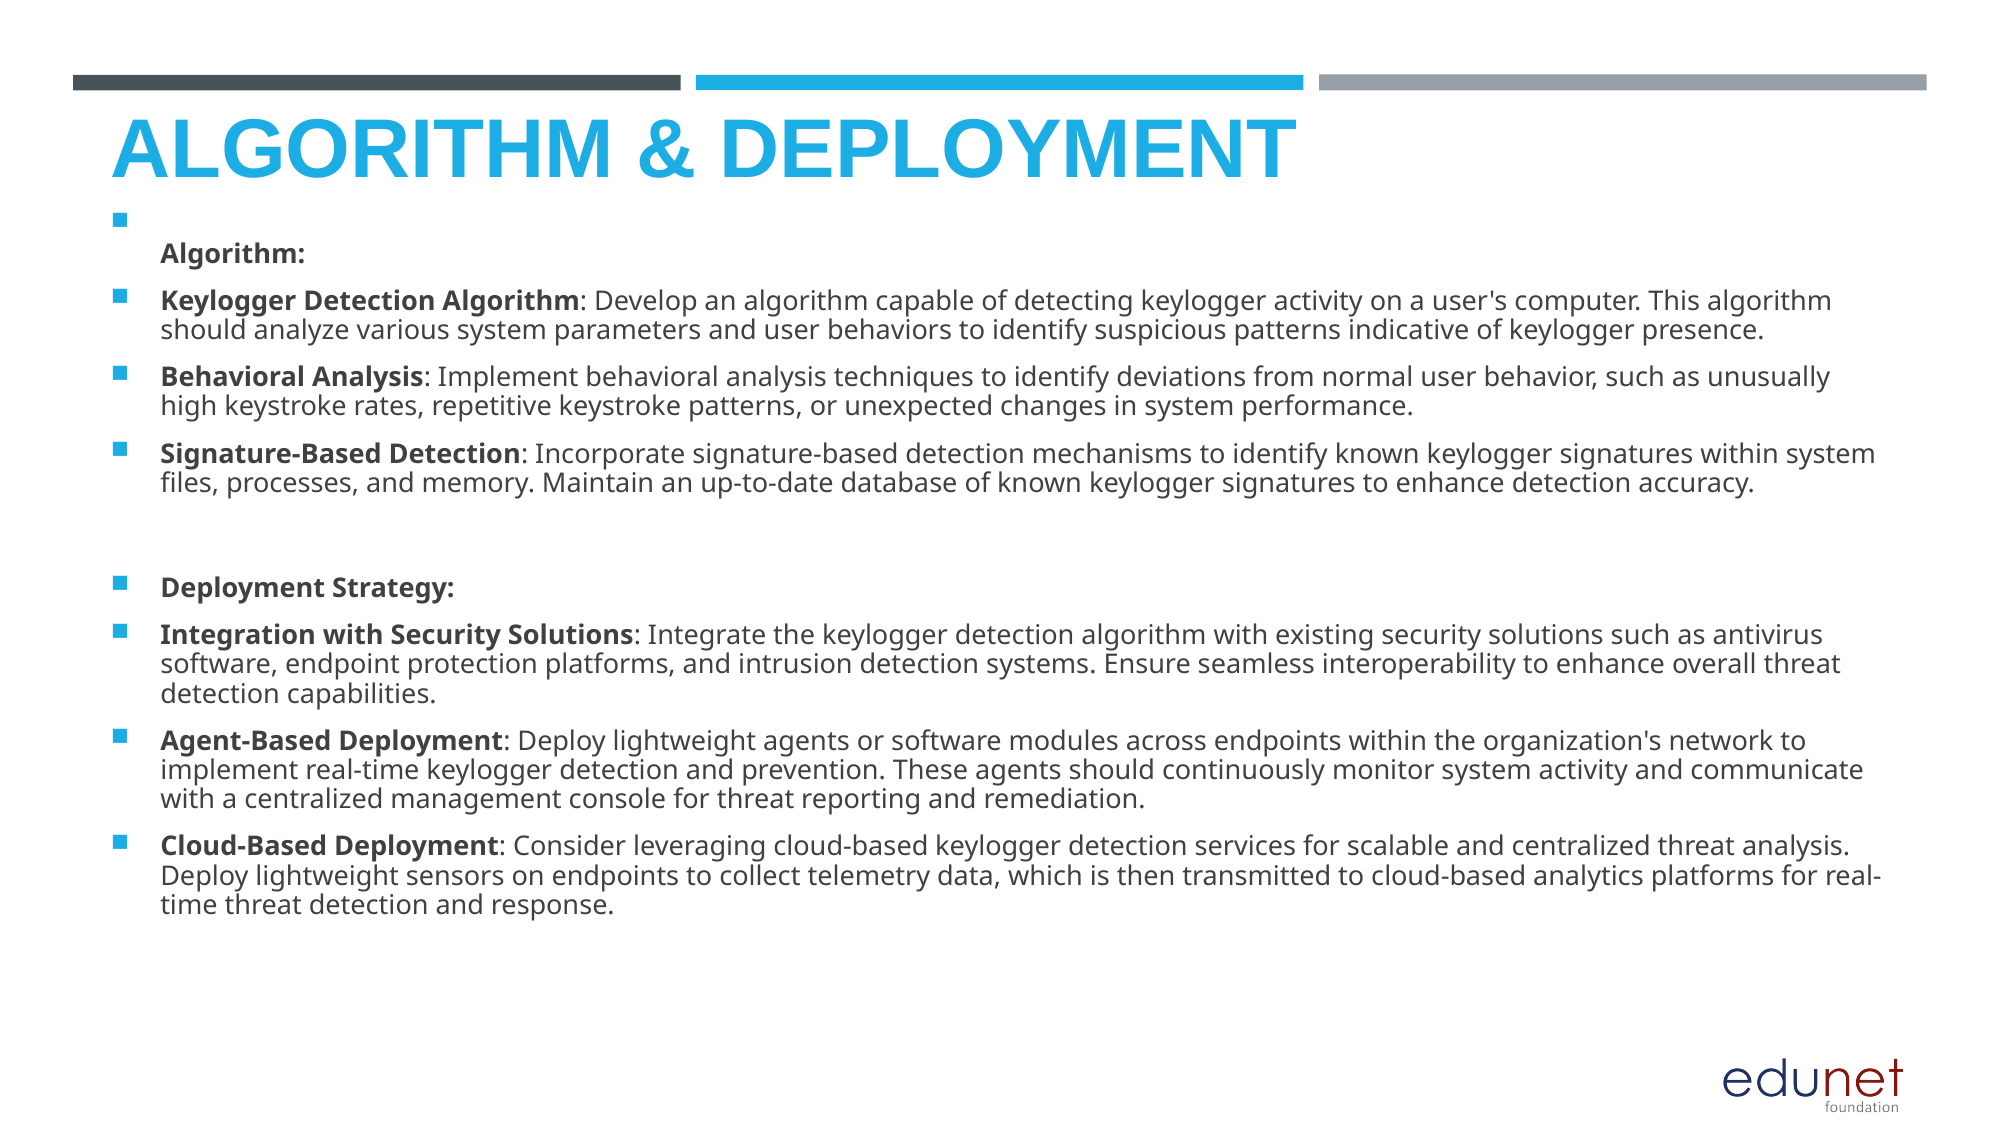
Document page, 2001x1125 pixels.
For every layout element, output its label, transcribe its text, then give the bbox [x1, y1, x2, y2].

picture [1719, 1056, 1905, 1116]
list Algorithm: Keylogger Detection Algorithm: Develop an algorithm capable of detecting keylogger activity on a user's computer. This algorithm should analyze various system parameters and user behaviors to identify suspicious patterns indicative of keylogger presence. Behavioral Analysis: Implement behavioral analysis techniques to identify deviations from normal user behavior, such as unusually high keystroke rates, repetitive keystroke patterns, or unexpected changes in system performance. Signature-Based Detection: Incorporate signature-based detection mechanisms to identify known keylogger signatures within system files, processes, and memory. Maintain an up-to-date database of known keylogger signatures to enhance detection accuracy. Deployment Strategy: Integration with Security Solutions: Integrate the keylogger detection algorithm with existing security solutions such as antivirus software, endpoint protection platforms, and intrusion detection systems. Ensure seamless interoperability to enhance overall threat detection capabilities. Agent-Based Deployment: Deploy lightweight agents or software modules across endpoints within the organization's network to implement real-time keylogger detection and prevention. These agents should continuously monitor system activity and communicate with a centralized management console for threat reporting and remediation. Cloud-Based Deployment: Consider leveraging cloud-based keylogger detection services for scalable and centralized threat analysis. Deploy lightweight sensors on endpoints to collect telemetry data, which is then transmitted to cloud-based analytics platforms for real-time threat detection and response. [94, 213, 1906, 981]
title Algorithm & Deployment [94, 114, 1906, 203]
